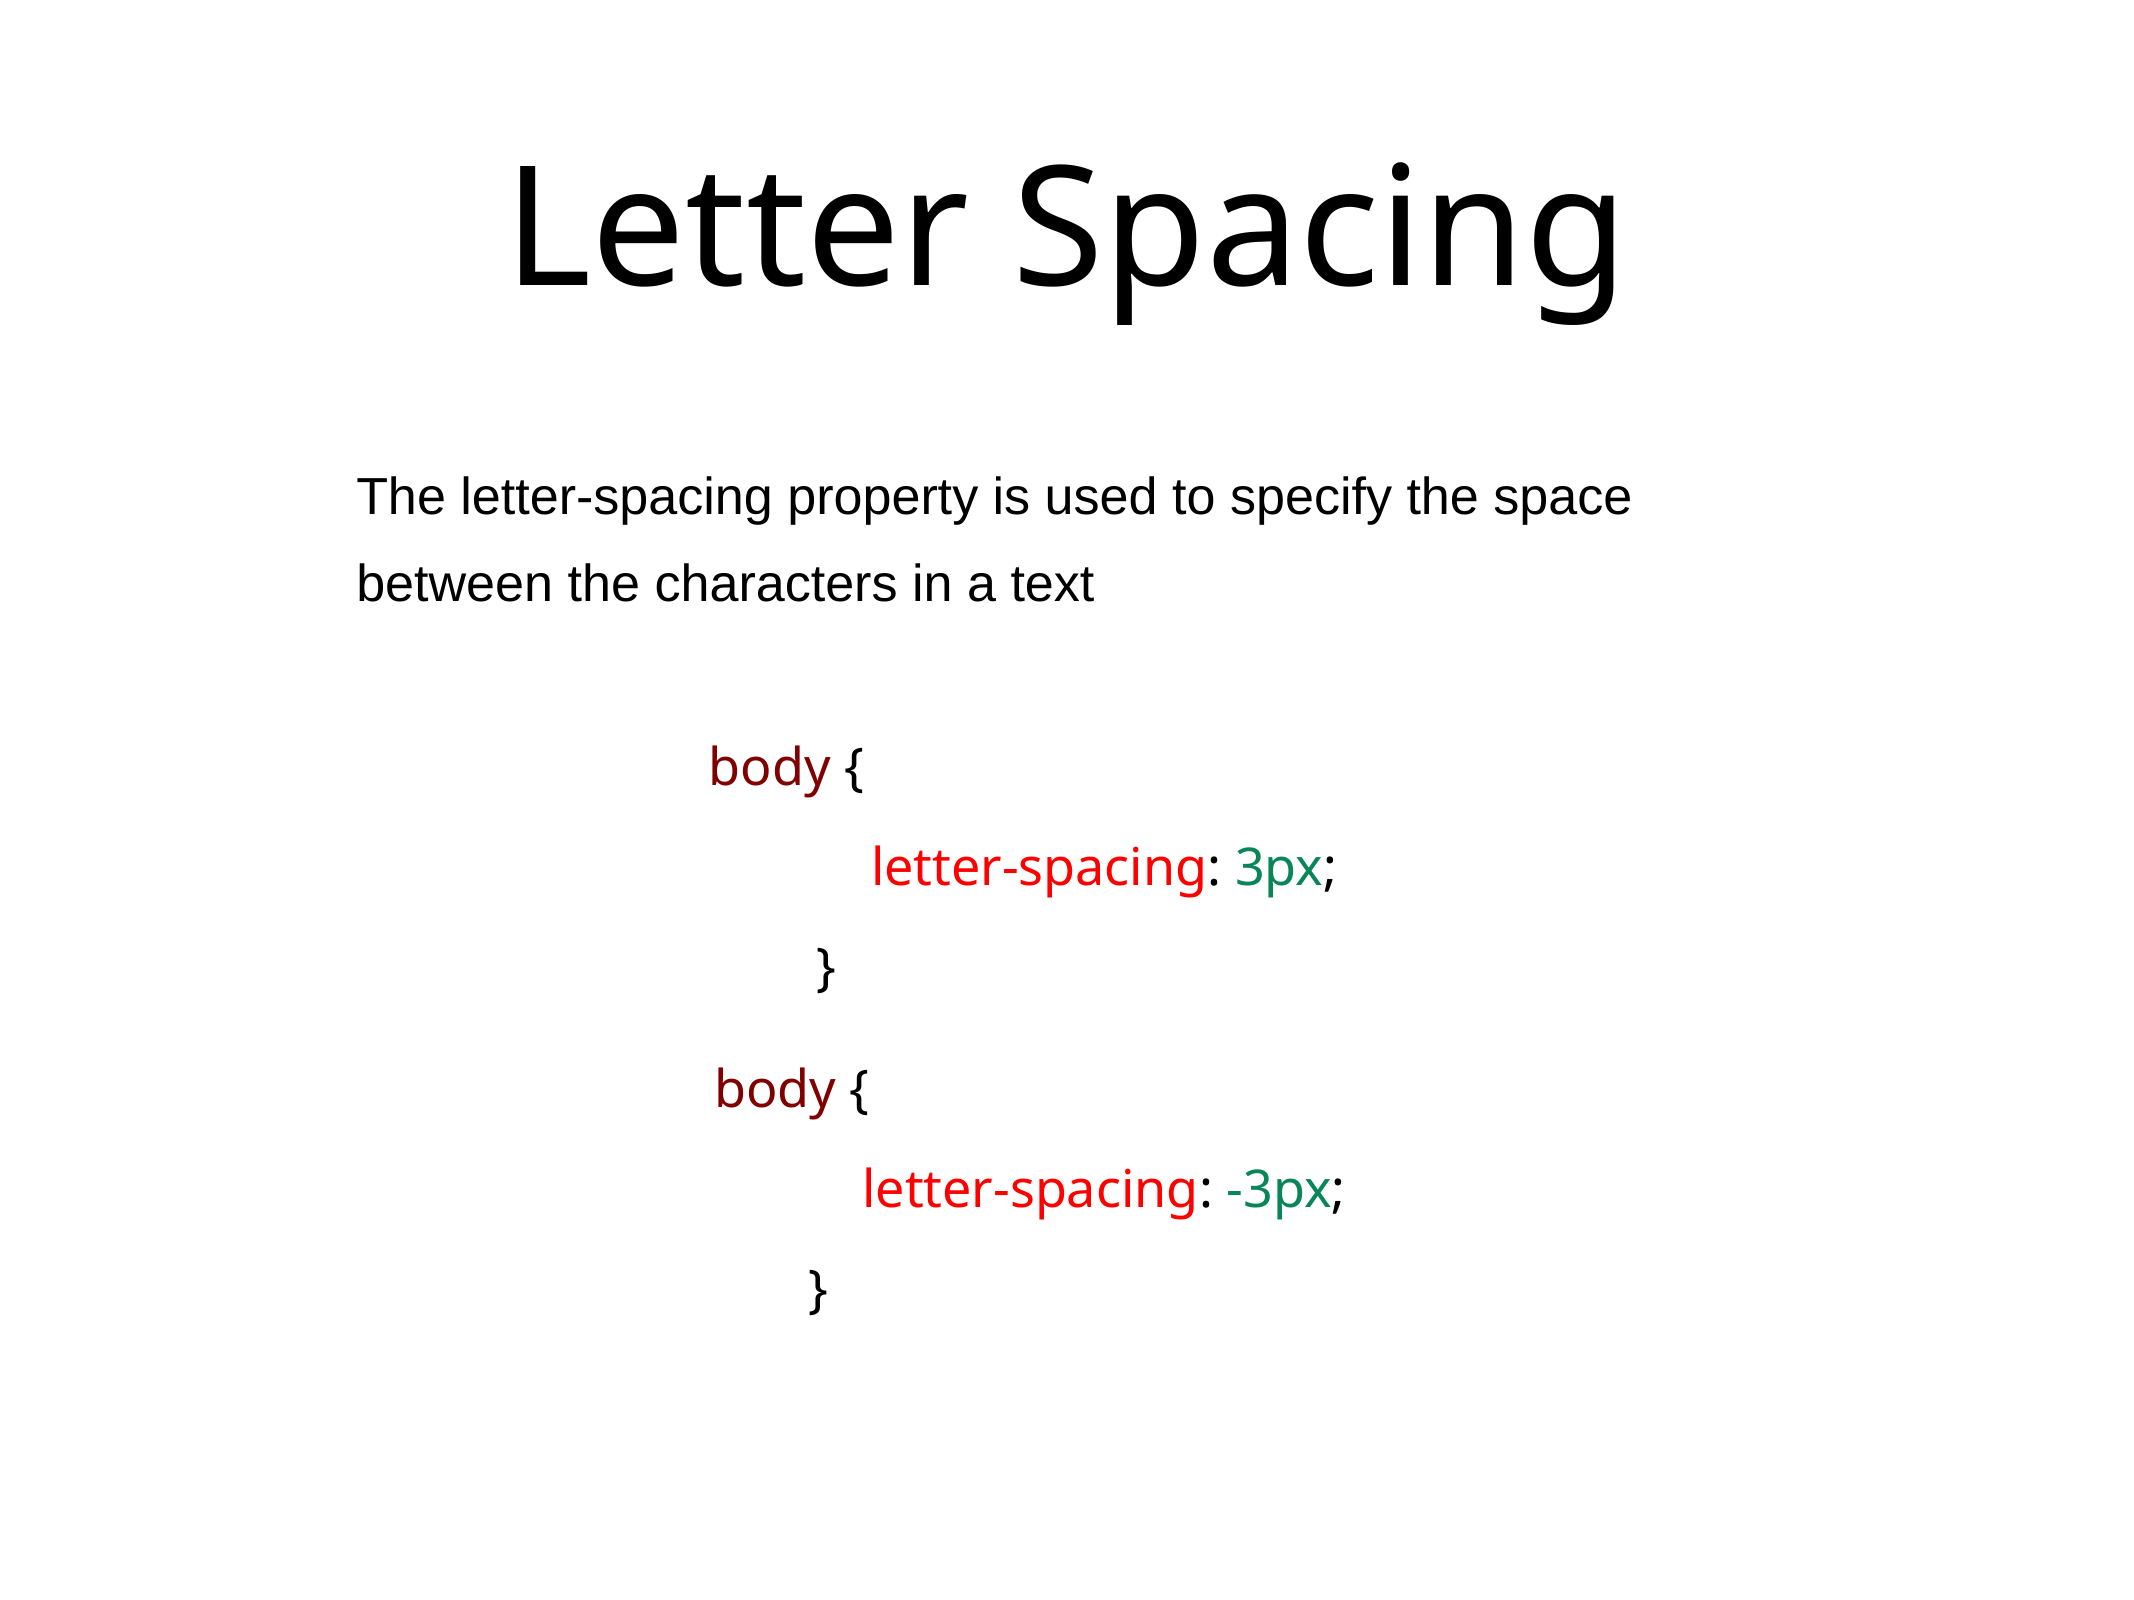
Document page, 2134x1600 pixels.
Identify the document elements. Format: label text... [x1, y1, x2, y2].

text_box body { letter-spacing: -3px; } [692, 1010, 1355, 1327]
text_box body { letter-spacing: 3px; } [700, 687, 1346, 1005]
title Letter Spacing [155, 41, 1978, 397]
text_box The letter-spacing property is used to specify the space between the characters in a text [347, 429, 1786, 621]
